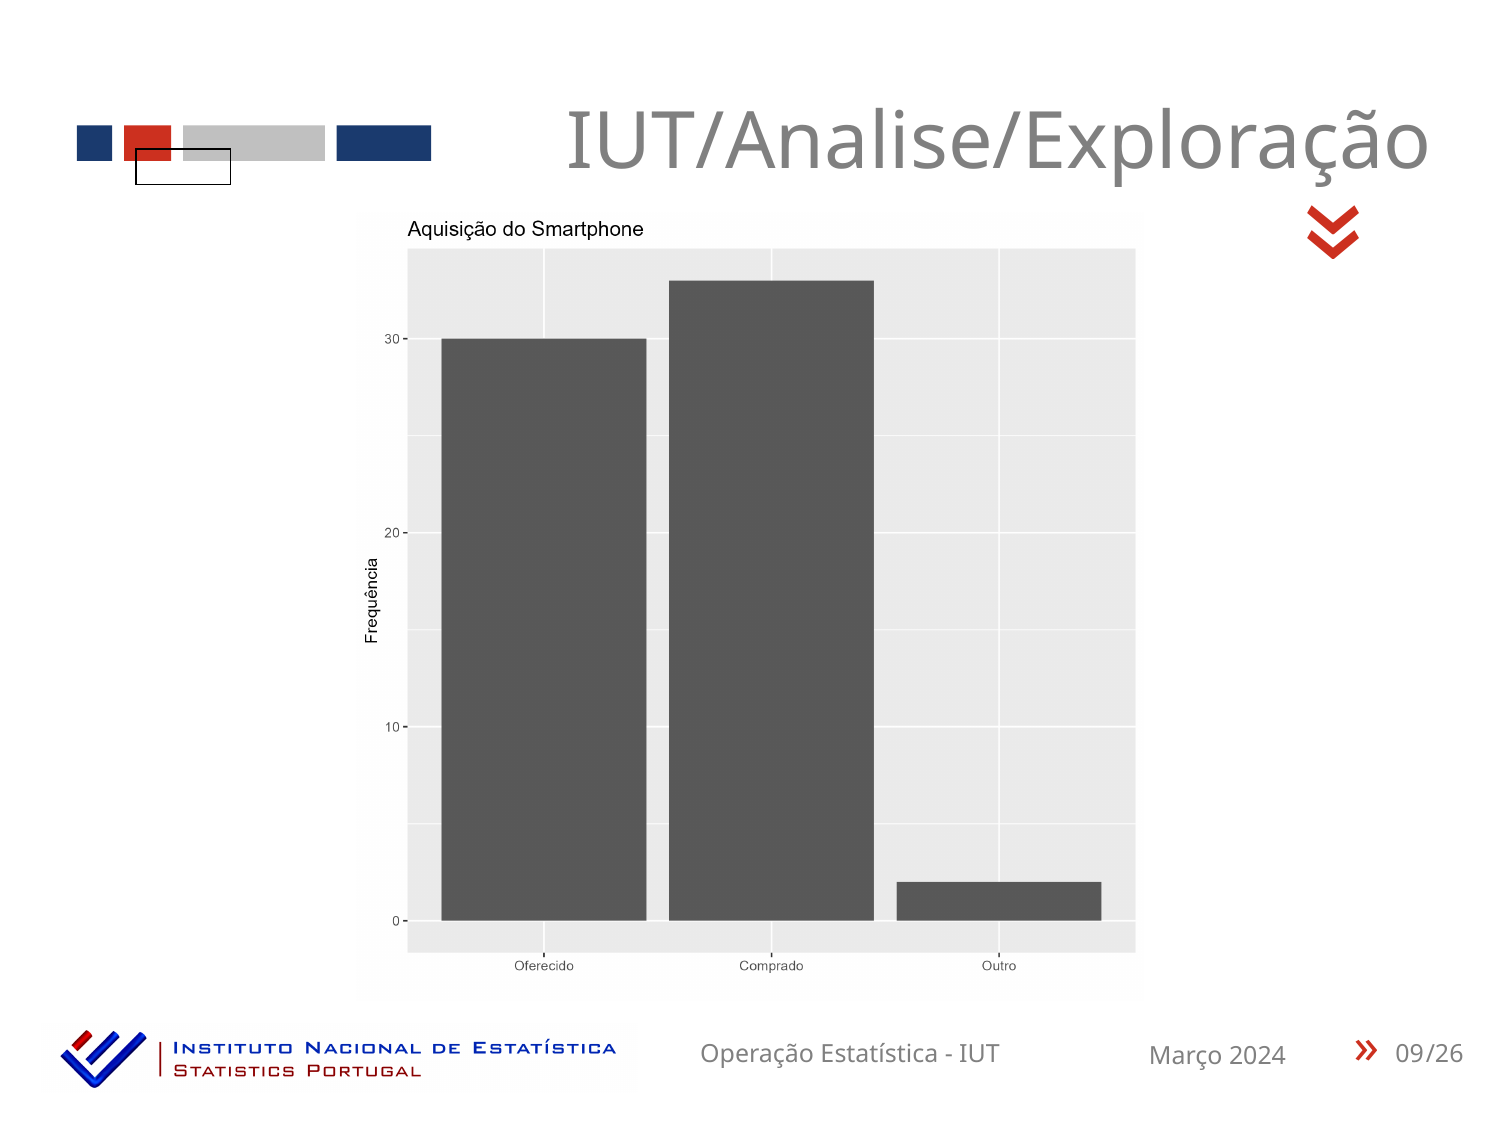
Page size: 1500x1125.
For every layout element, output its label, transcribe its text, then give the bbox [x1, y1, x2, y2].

text_box IUT/Analise/Exploração [454, 66, 1447, 207]
picture [41, 1023, 638, 1093]
text_box « [1234, 207, 1400, 280]
text_box 09 [1380, 1029, 1447, 1075]
picture [356, 212, 1144, 1001]
